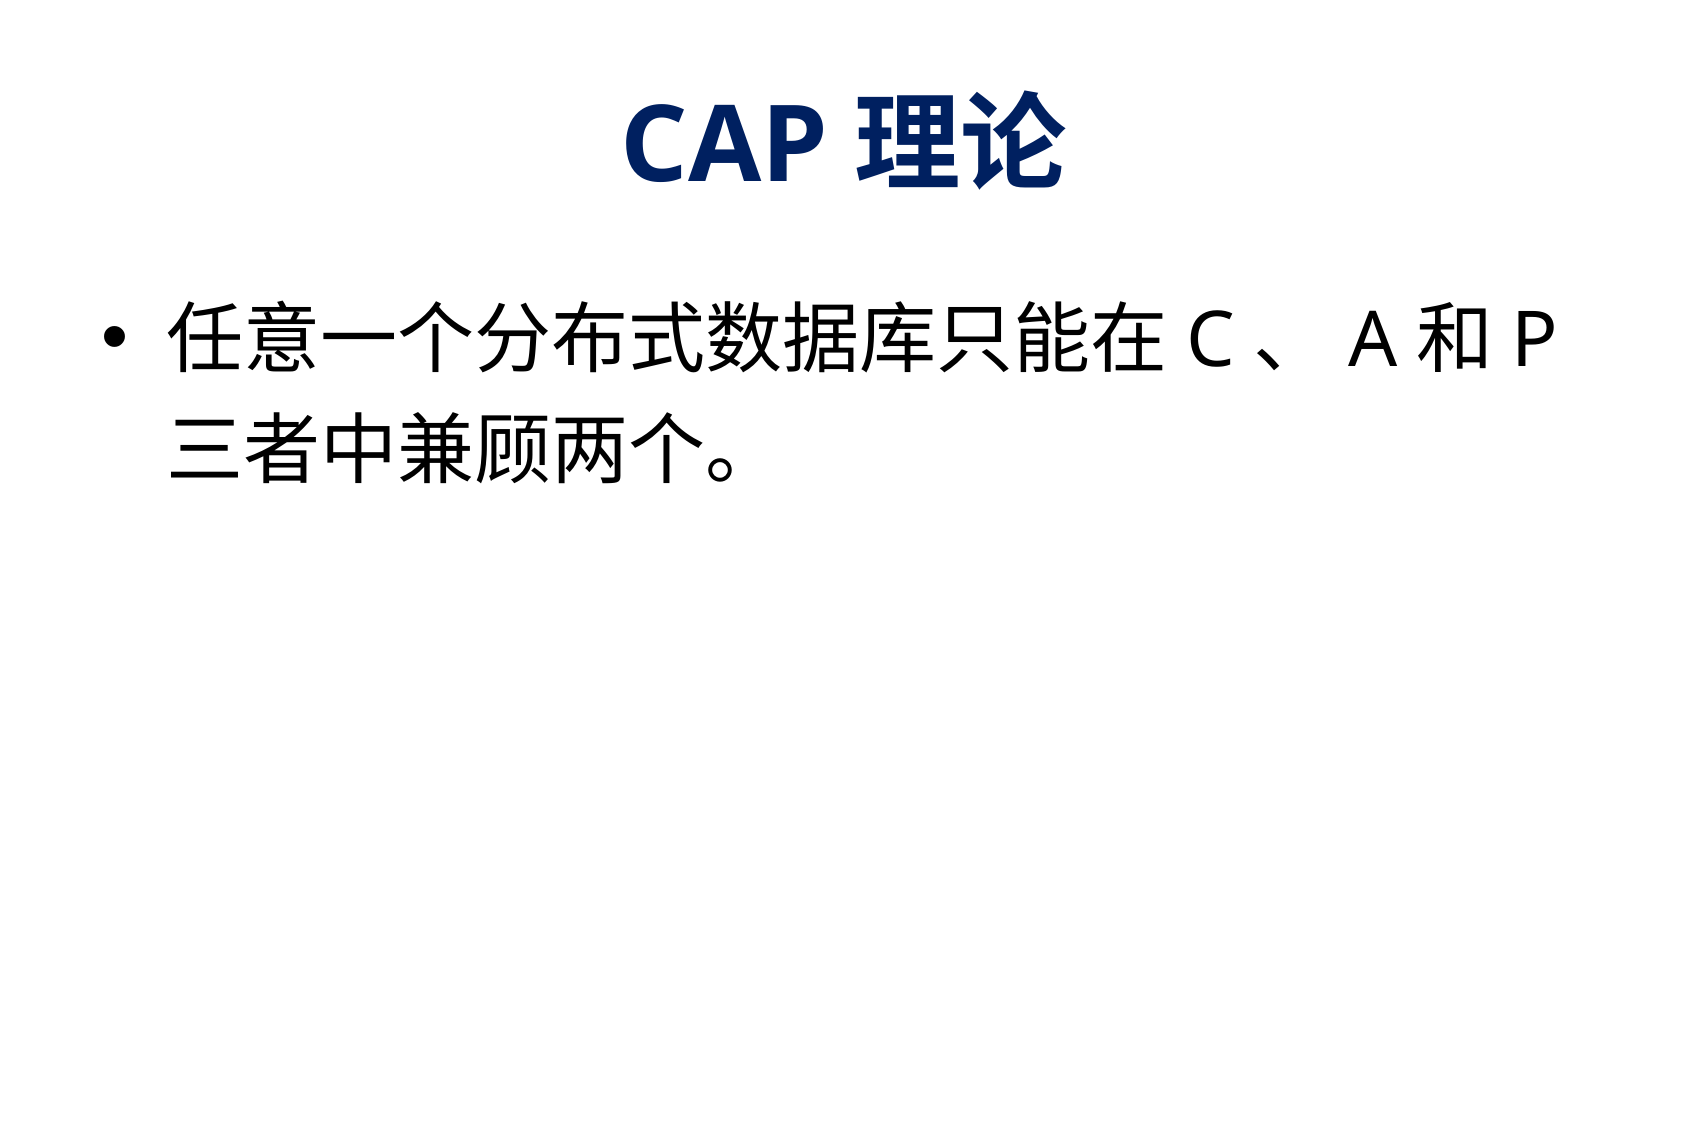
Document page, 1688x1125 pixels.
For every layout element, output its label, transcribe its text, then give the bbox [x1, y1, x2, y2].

title CAP理论 [84, 45, 1604, 233]
list 任意一个分布式数据库只能在C、A和P三者中兼顾两个。 [84, 262, 1604, 1005]
